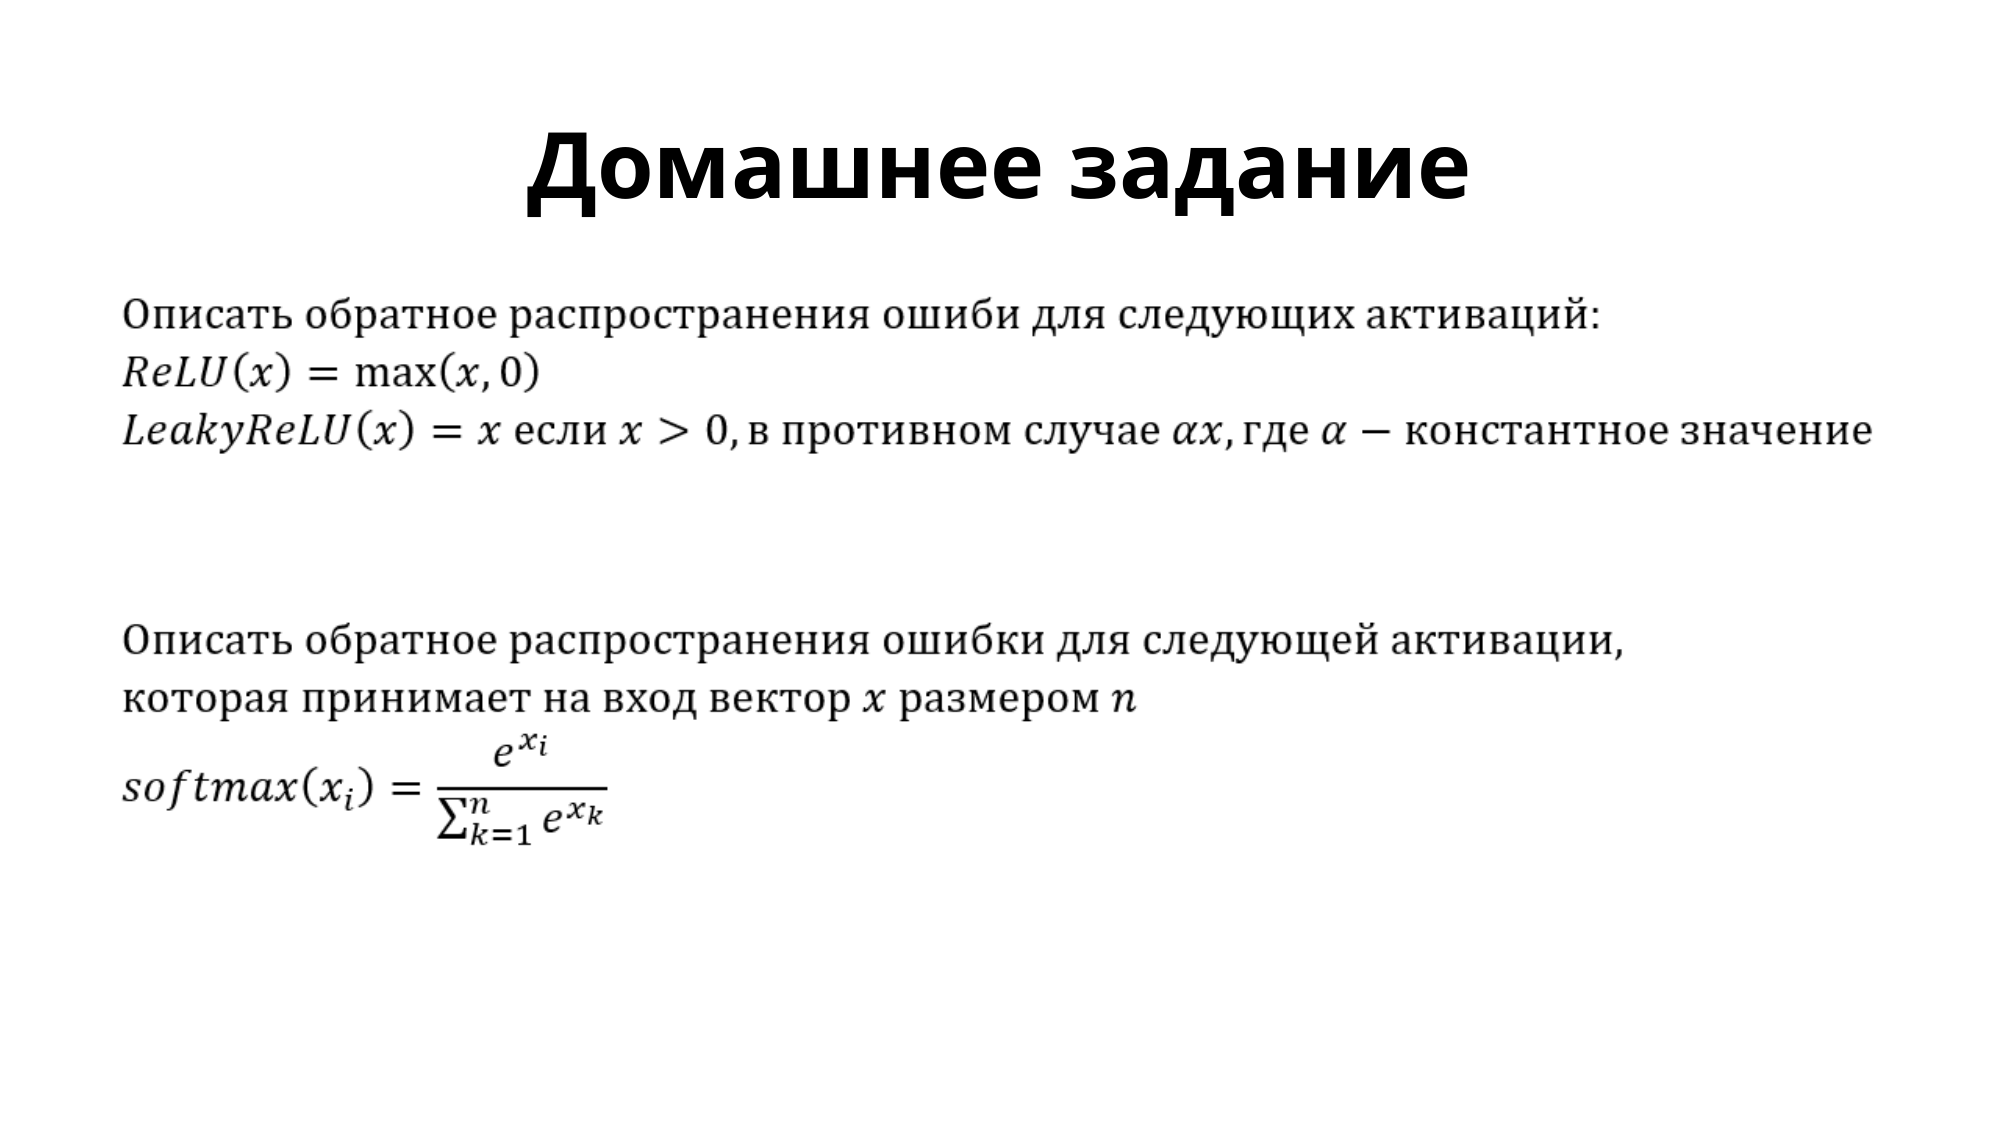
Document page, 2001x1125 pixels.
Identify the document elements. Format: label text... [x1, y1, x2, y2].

picture [106, 277, 1894, 864]
title Домашнее задание [137, 59, 1863, 277]
